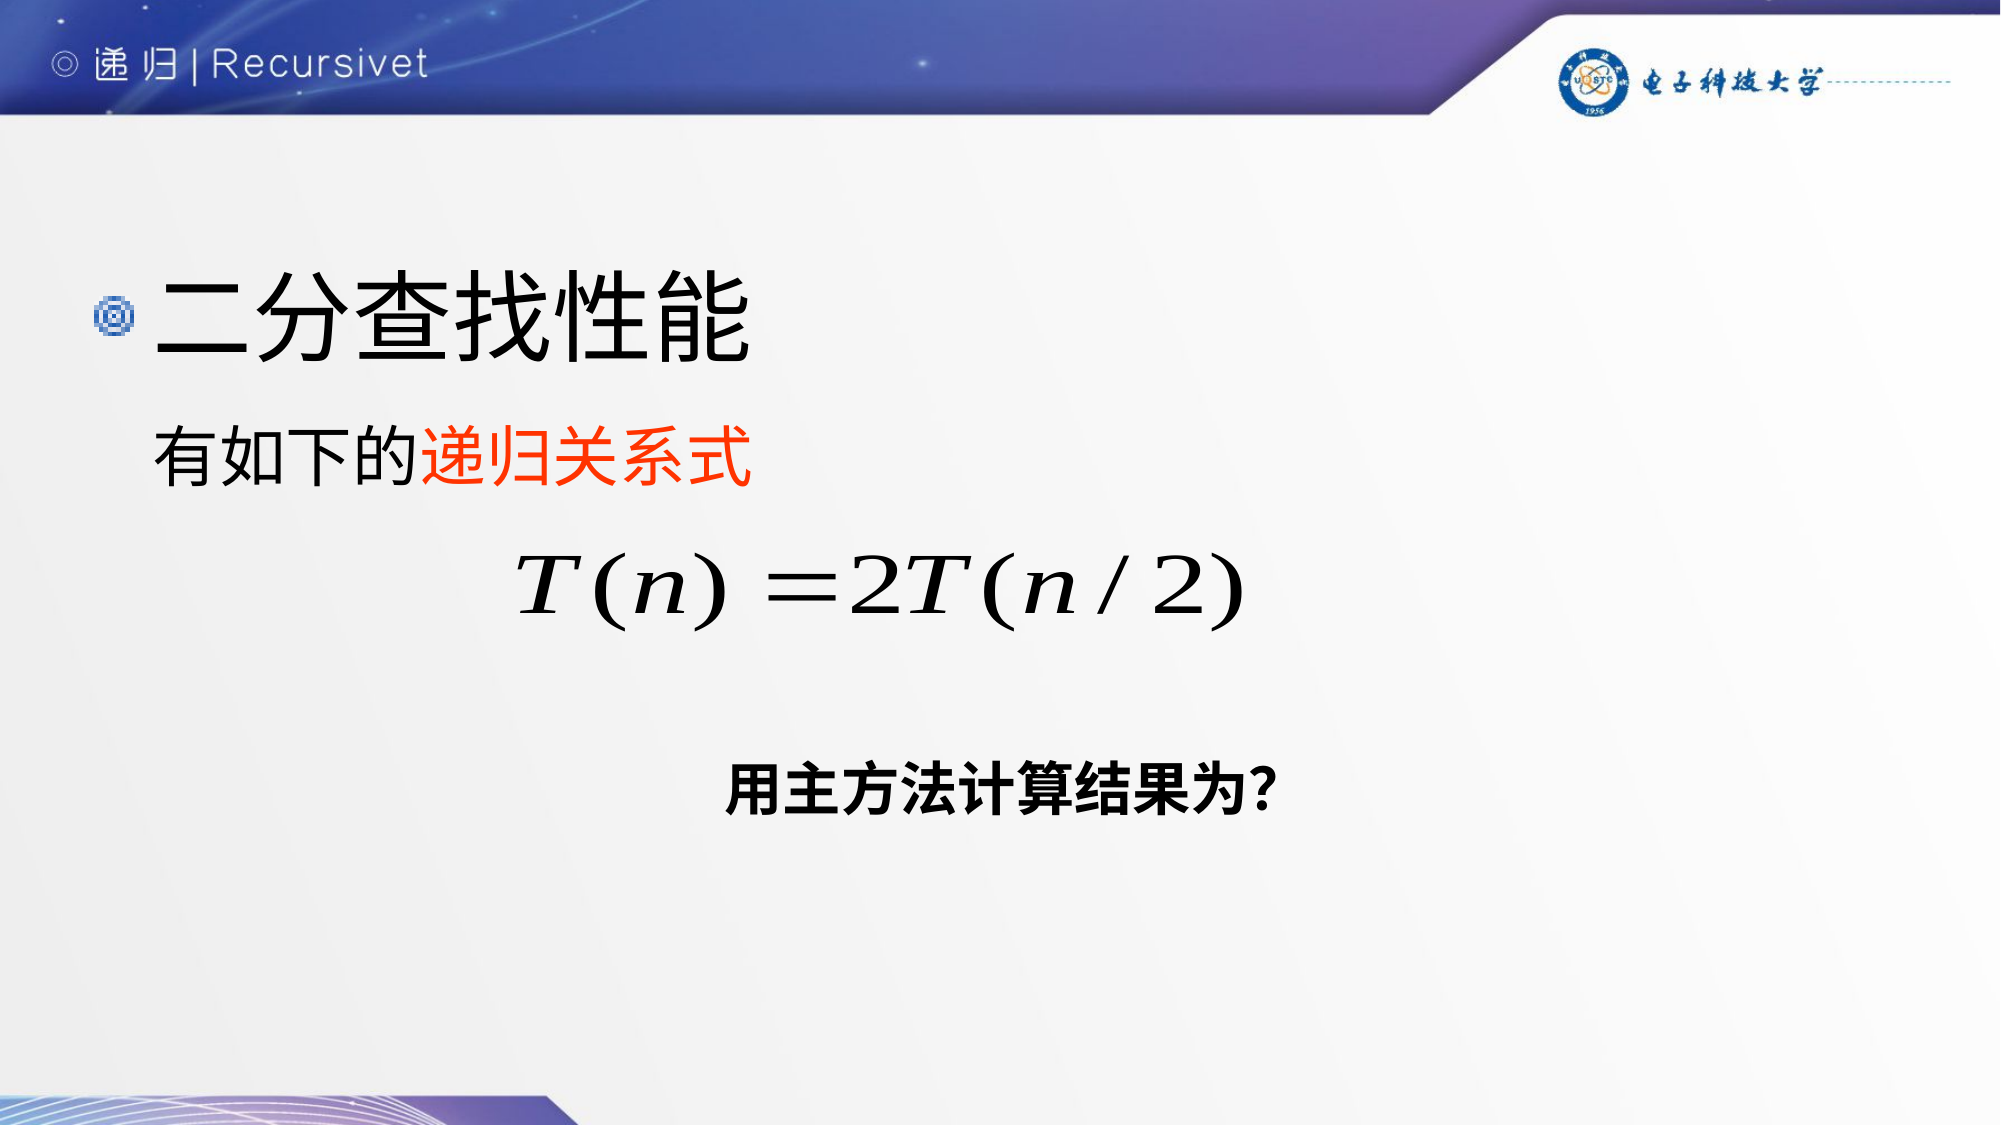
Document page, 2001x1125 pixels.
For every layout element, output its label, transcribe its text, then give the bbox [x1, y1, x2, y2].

picture [0, 0, 2001, 1125]
text_box 用主方法计算结果为？ [709, 745, 1435, 830]
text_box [499, 533, 1264, 651]
list 二分查找性能 有如下的递归关系式 [62, 187, 1845, 440]
